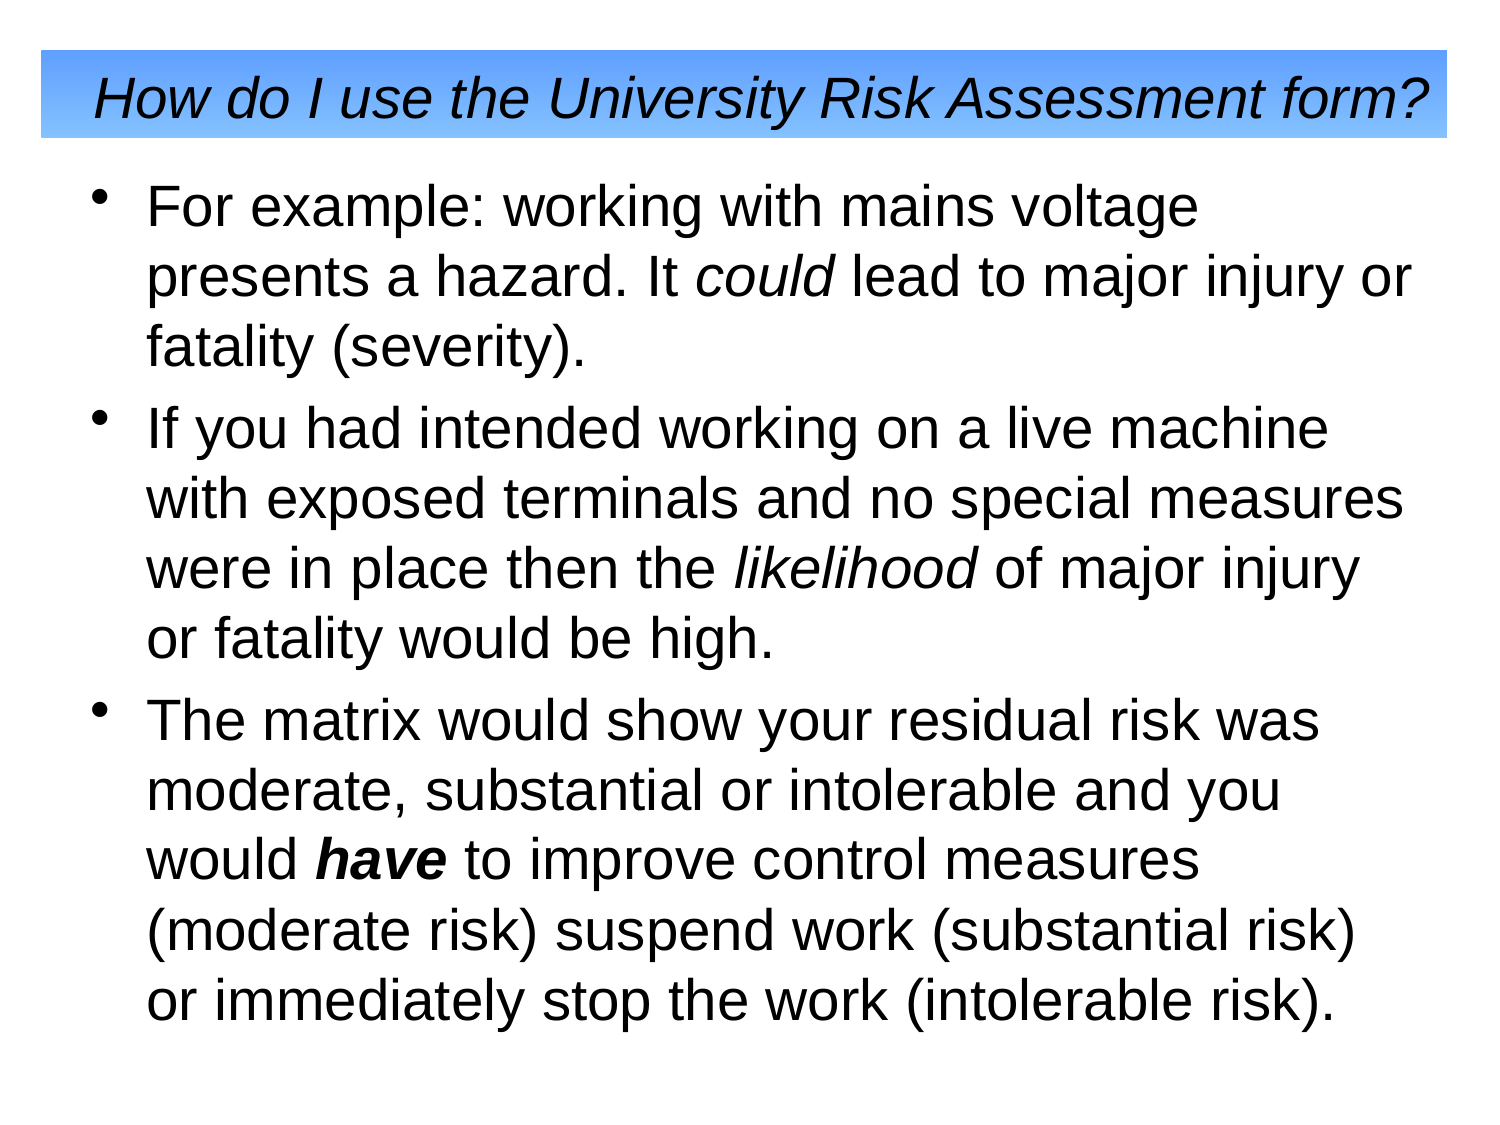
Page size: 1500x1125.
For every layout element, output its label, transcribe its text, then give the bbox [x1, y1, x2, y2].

title How do I use the University Risk Assessment form? [41, 50, 1447, 138]
list For example: working with mains voltage presents a hazard. It could lead to major injury or fatality (severity). If you had intended working on a live machine with exposed terminals and no special measures were in place then the likelihood of major injury or fatality would be high. The matrix would show your residual risk was moderate, substantial or intolerable and you would have to improve control measures (moderate risk) suspend work (substantial risk) or immediately stop the work (intolerable risk). [75, 160, 1438, 1063]
